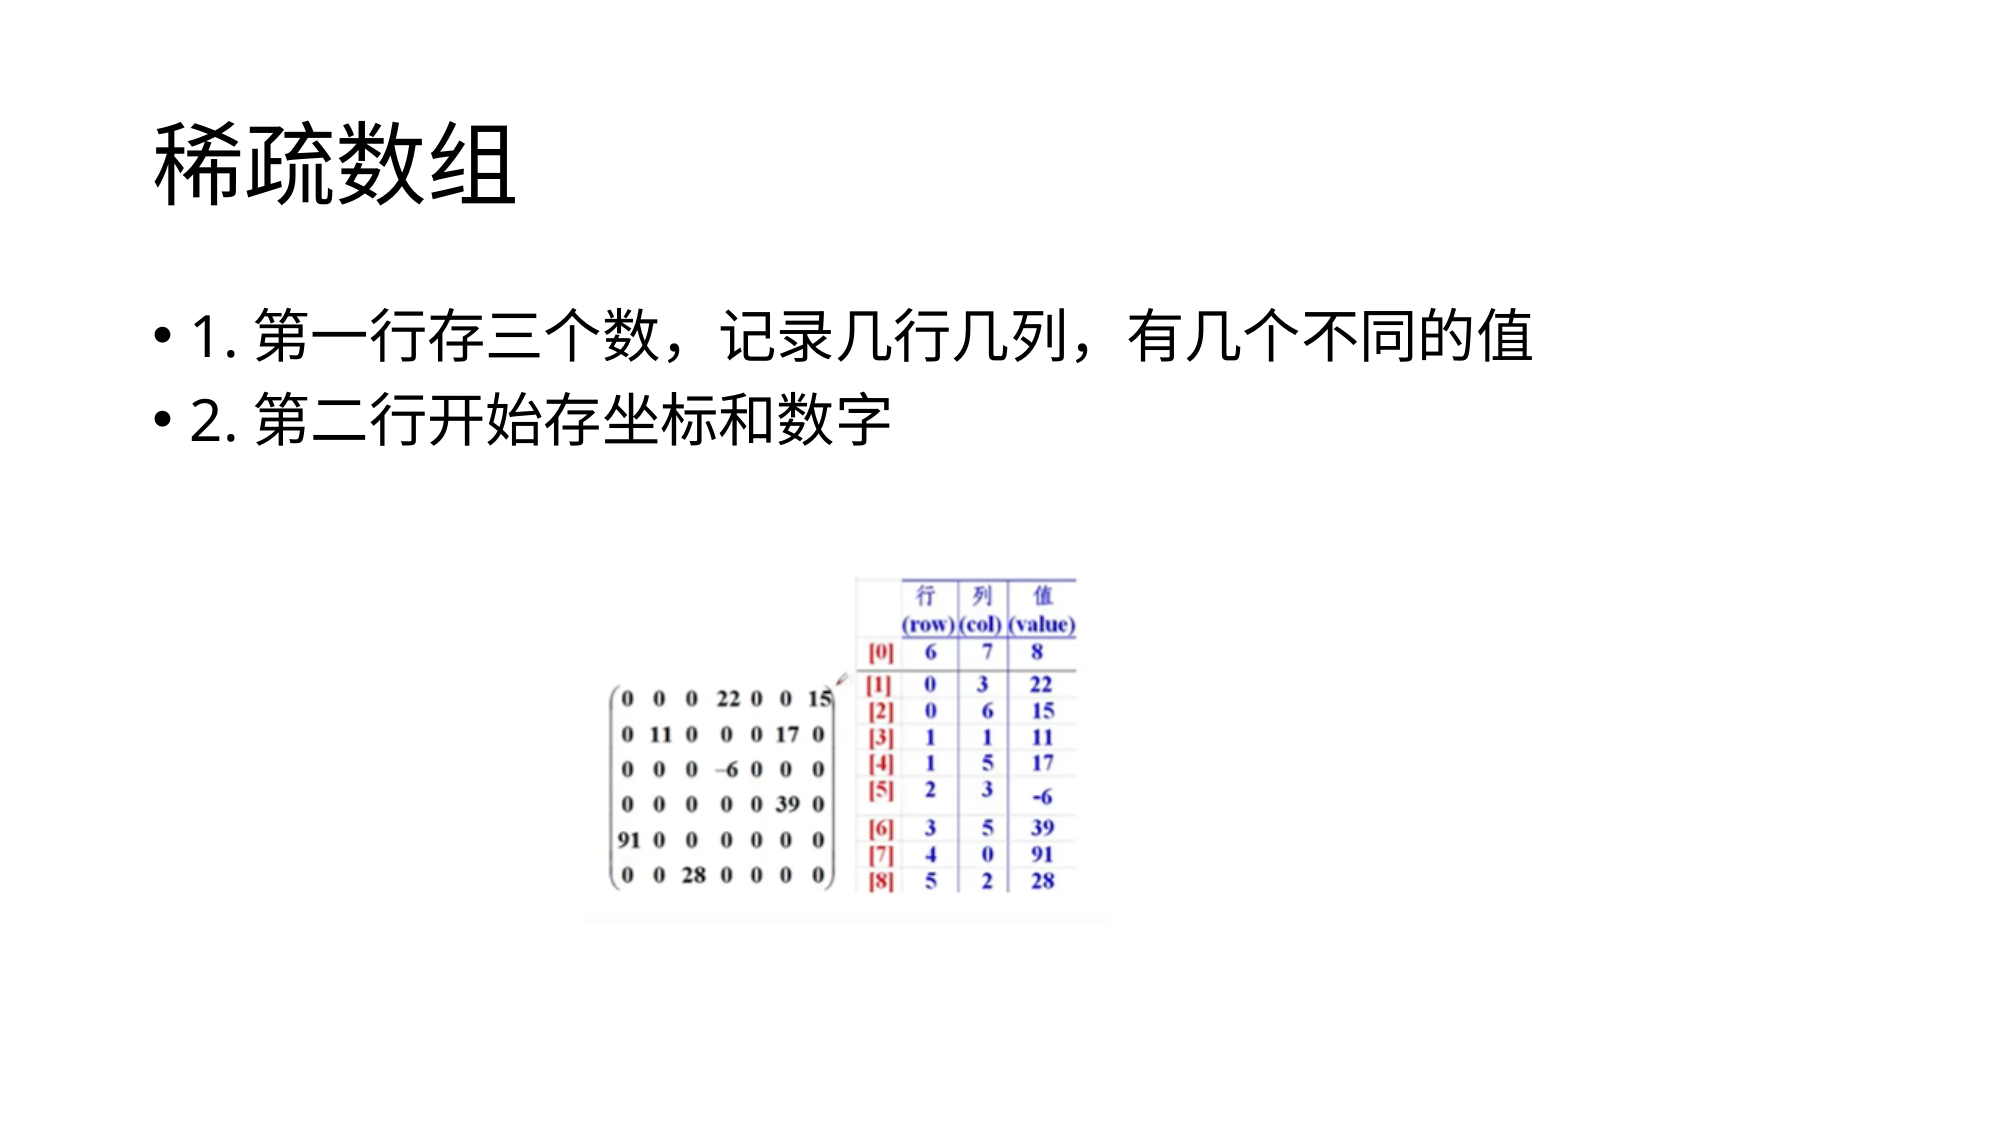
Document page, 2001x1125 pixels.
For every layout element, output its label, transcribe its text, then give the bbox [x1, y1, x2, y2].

picture [584, 562, 1110, 924]
list 1.第一行存三个数，记录几行几列，有几个不同的值 2.第二行开始存坐标和数字 [137, 299, 1863, 1014]
title 稀疏数组 [137, 59, 1863, 278]
